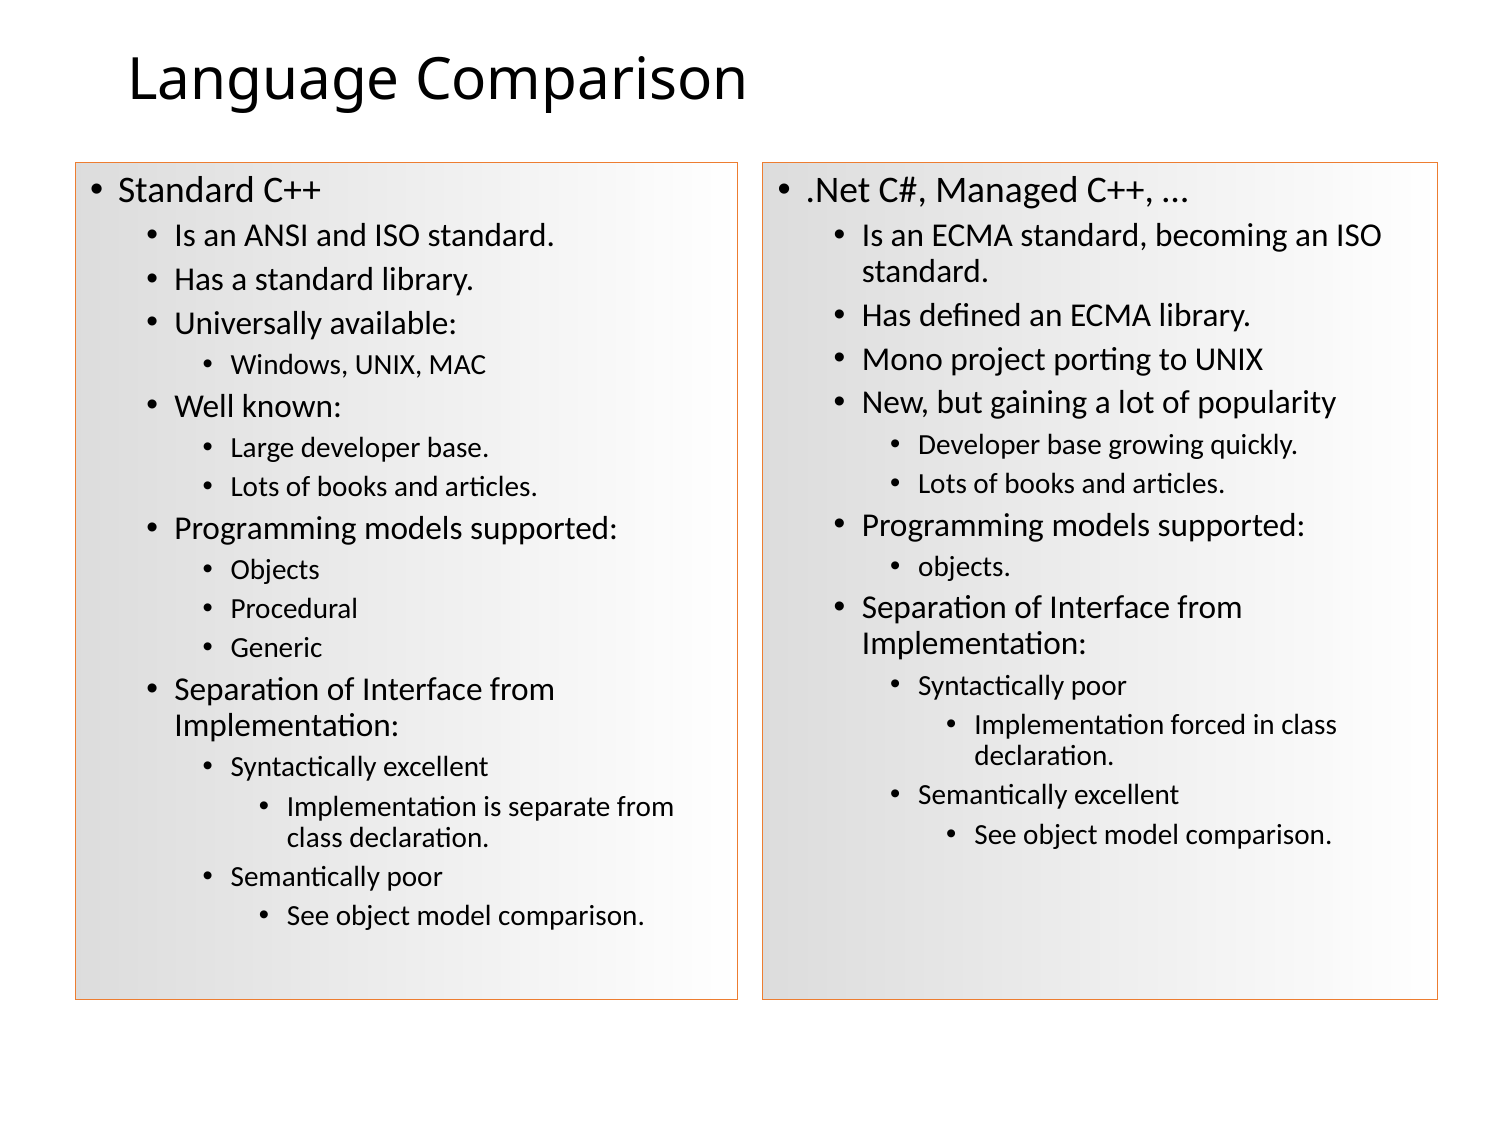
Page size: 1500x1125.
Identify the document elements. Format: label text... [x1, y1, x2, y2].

list .Net C#, Managed C++, … Is an ECMA standard, becoming an ISO standard. Has defined an ECMA library. Mono project porting to UNIX New, but gaining a lot of popularity Developer base growing quickly. Lots of books and articles. Programming models supported: objects. Separation of Interface from Implementation: Syntactically poor Implementation forced in class declaration. Semantically excellent See object model comparison. [762, 162, 1438, 1000]
title Language Comparison [112, 37, 1388, 125]
list Standard C++ Is an ANSI and ISO standard. Has a standard library. Universally available: Windows, UNIX, MAC Well known: Large developer base. Lots of books and articles. Programming models supported: Objects Procedural Generic Separation of Interface from Implementation: Syntactically excellent Implementation is separate from class declaration. Semantically poor See object model comparison. [75, 162, 738, 1000]
